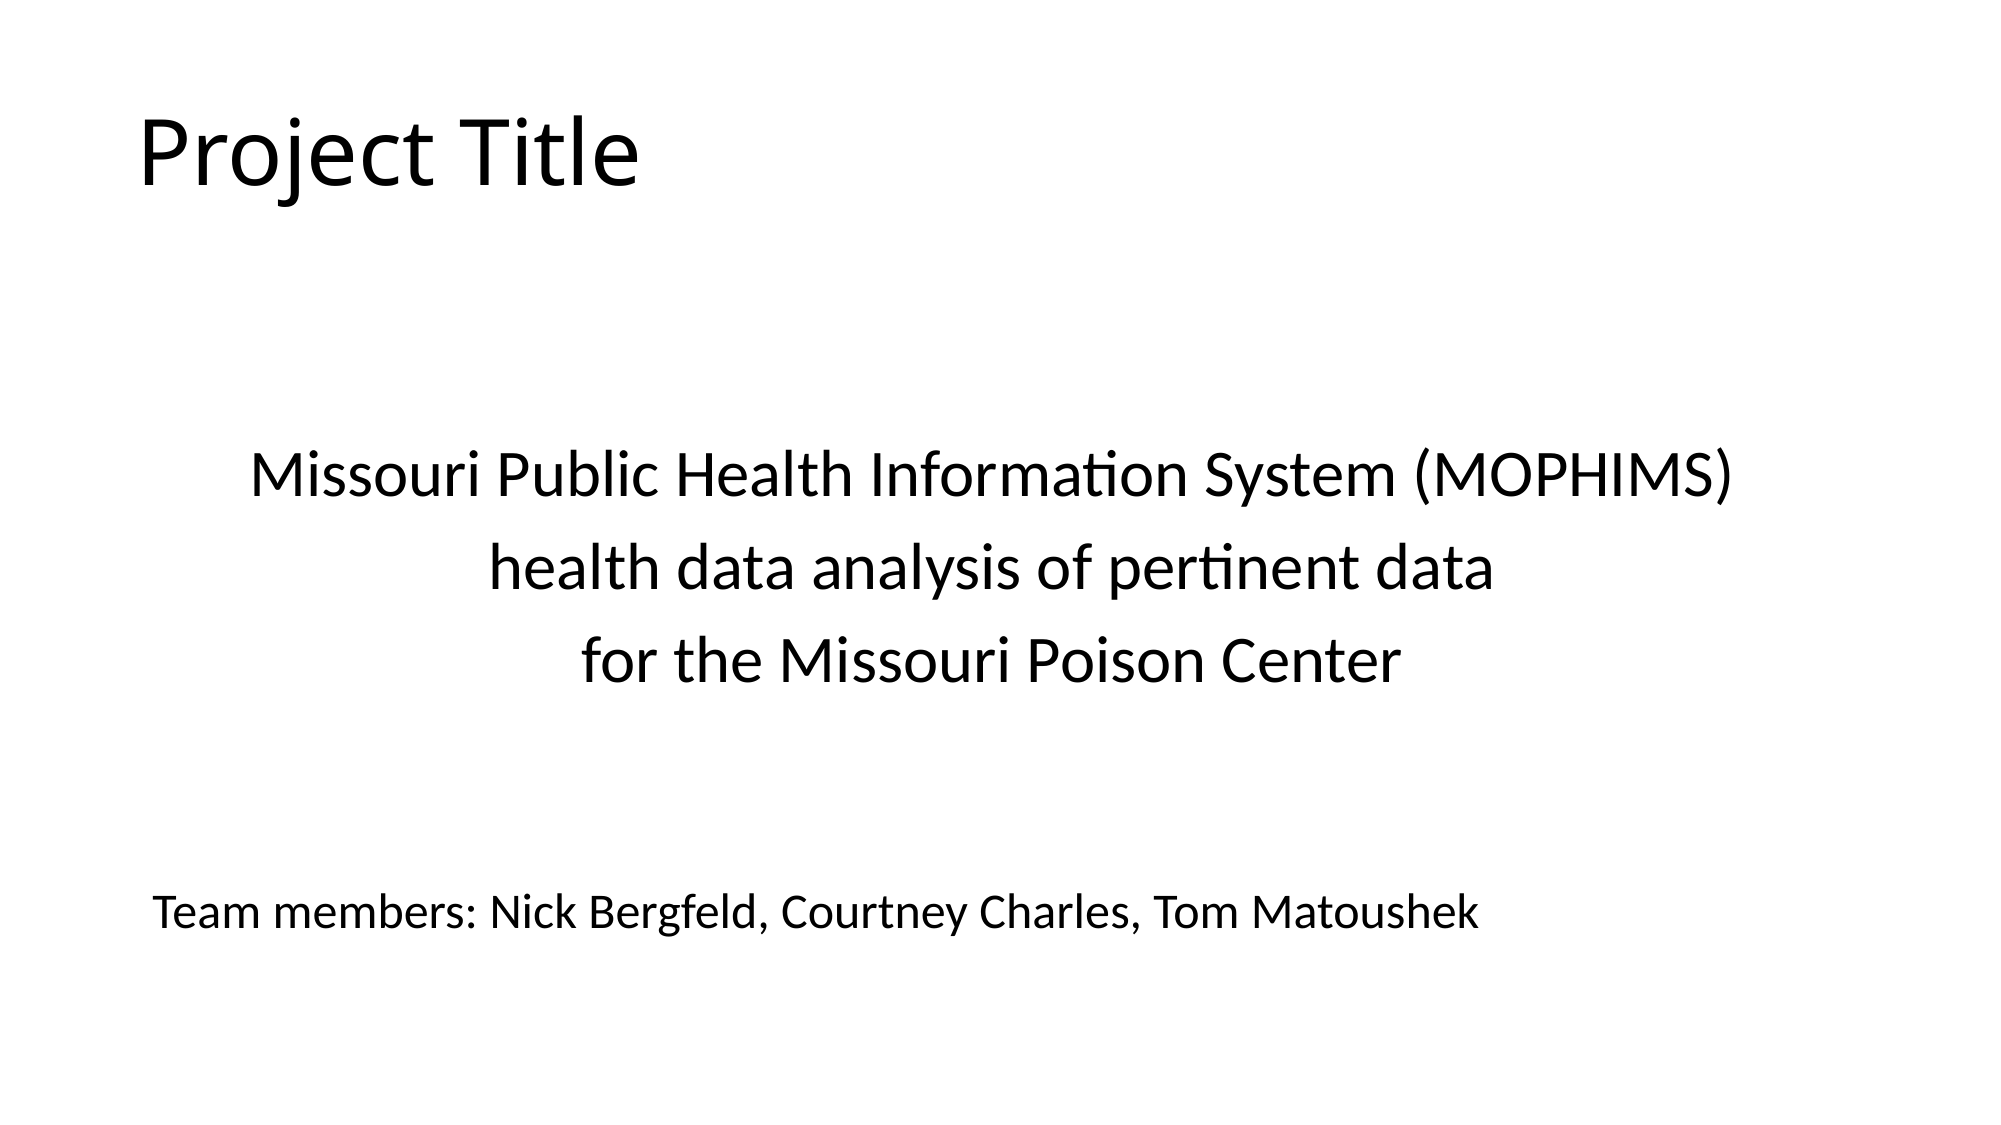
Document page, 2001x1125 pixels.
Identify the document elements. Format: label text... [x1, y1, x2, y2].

title Project Title [121, 47, 1847, 265]
list Missouri Public Health Information System (MOPHIMS) health data analysis of pertinent data for the Missouri Poison Center Team members: Nick Bergfeld, Courtney Charles, Tom Matoushek [137, 295, 1863, 1010]
